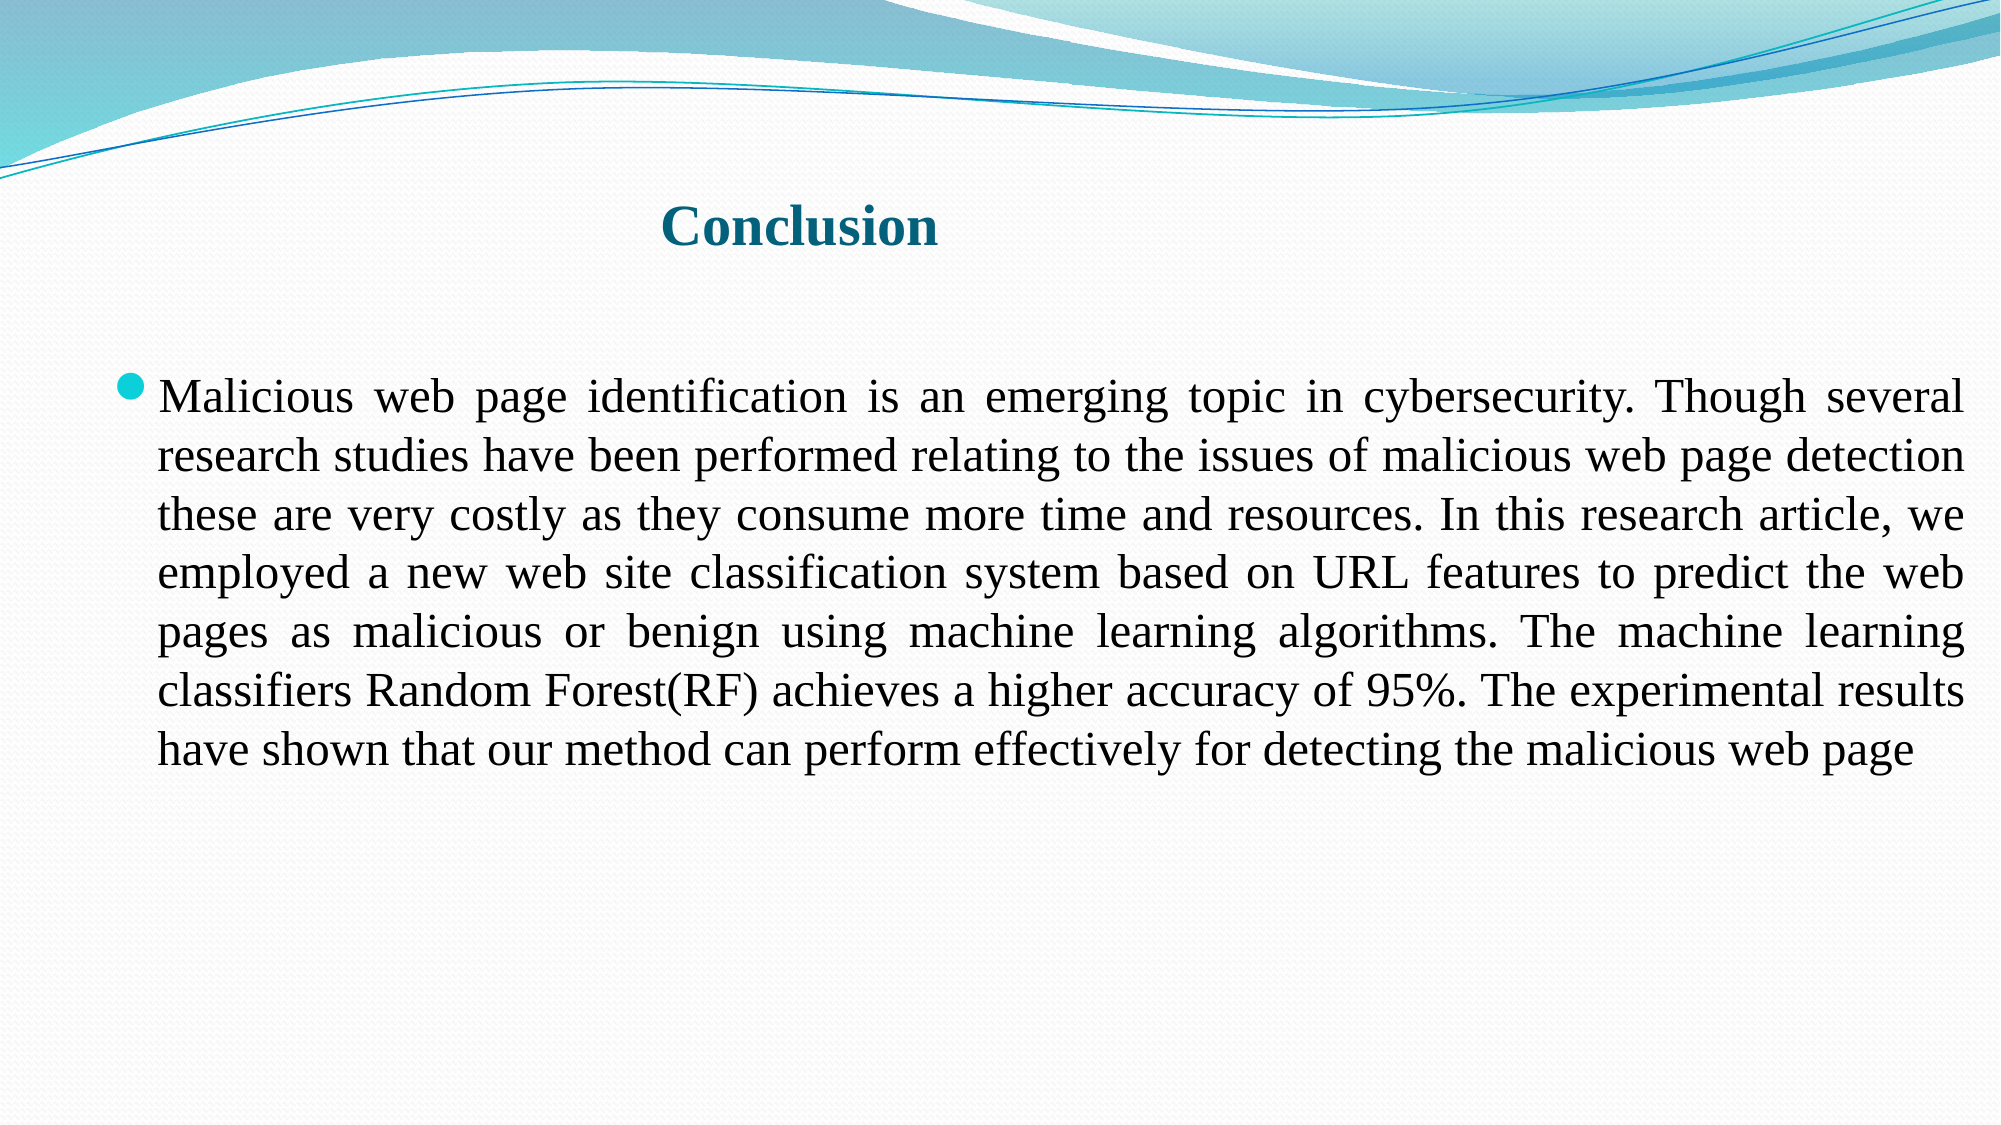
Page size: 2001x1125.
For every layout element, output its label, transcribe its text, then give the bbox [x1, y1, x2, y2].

title Conclusion [660, 140, 1883, 318]
list Malicious web page identification is an emerging topic in cybersecurity. Though several research studies have been performed relating to the issues of malicious web page detection these are very costly as they consume more time and resources. In this research article, we employed a new web site classification system based on URL features to predict the web pages as malicious or benign using machine learning algorithms. The machine learning classifiers Random Forest(RF) achieves a higher accuracy of 95%. The experimental results have shown that our method can perform effectively for detecting the malicious web page [98, 355, 1982, 805]
